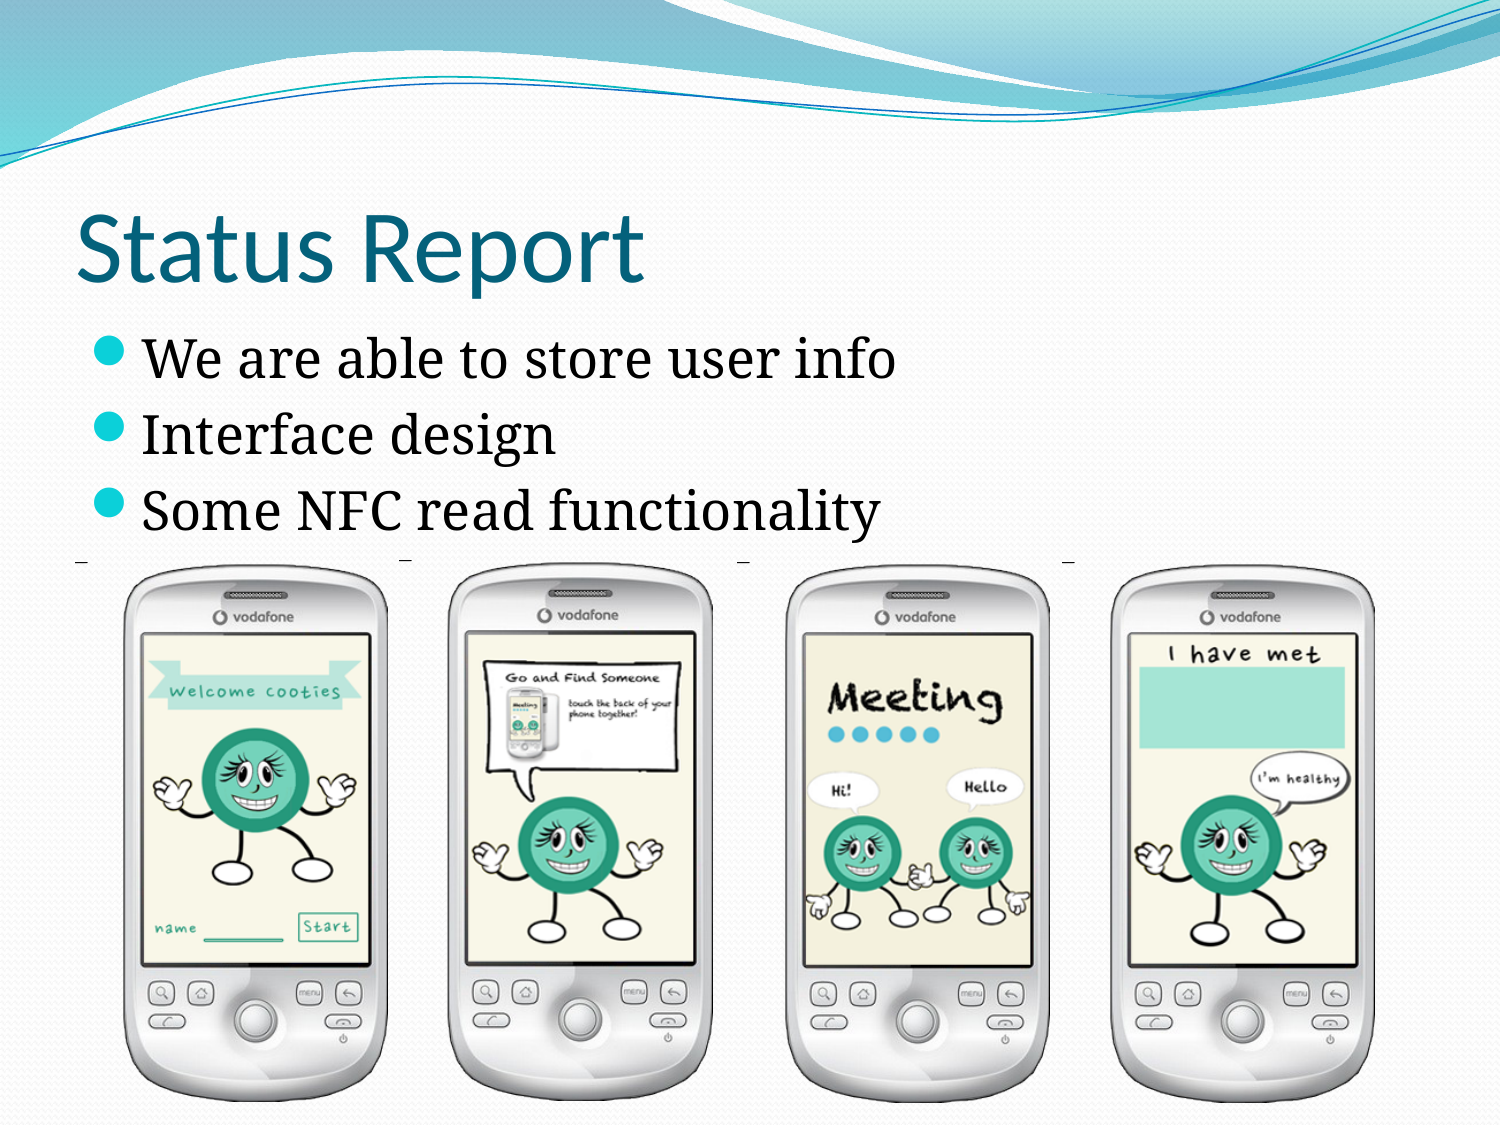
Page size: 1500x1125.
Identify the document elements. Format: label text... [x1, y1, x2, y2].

picture [399, 560, 713, 1102]
picture [74, 561, 388, 1103]
title Status Report [75, 115, 1425, 303]
list We are able to store user info Interface design Some NFC read functionality [75, 317, 1425, 1038]
picture [1062, 562, 1376, 1103]
picture [737, 562, 1051, 1103]
